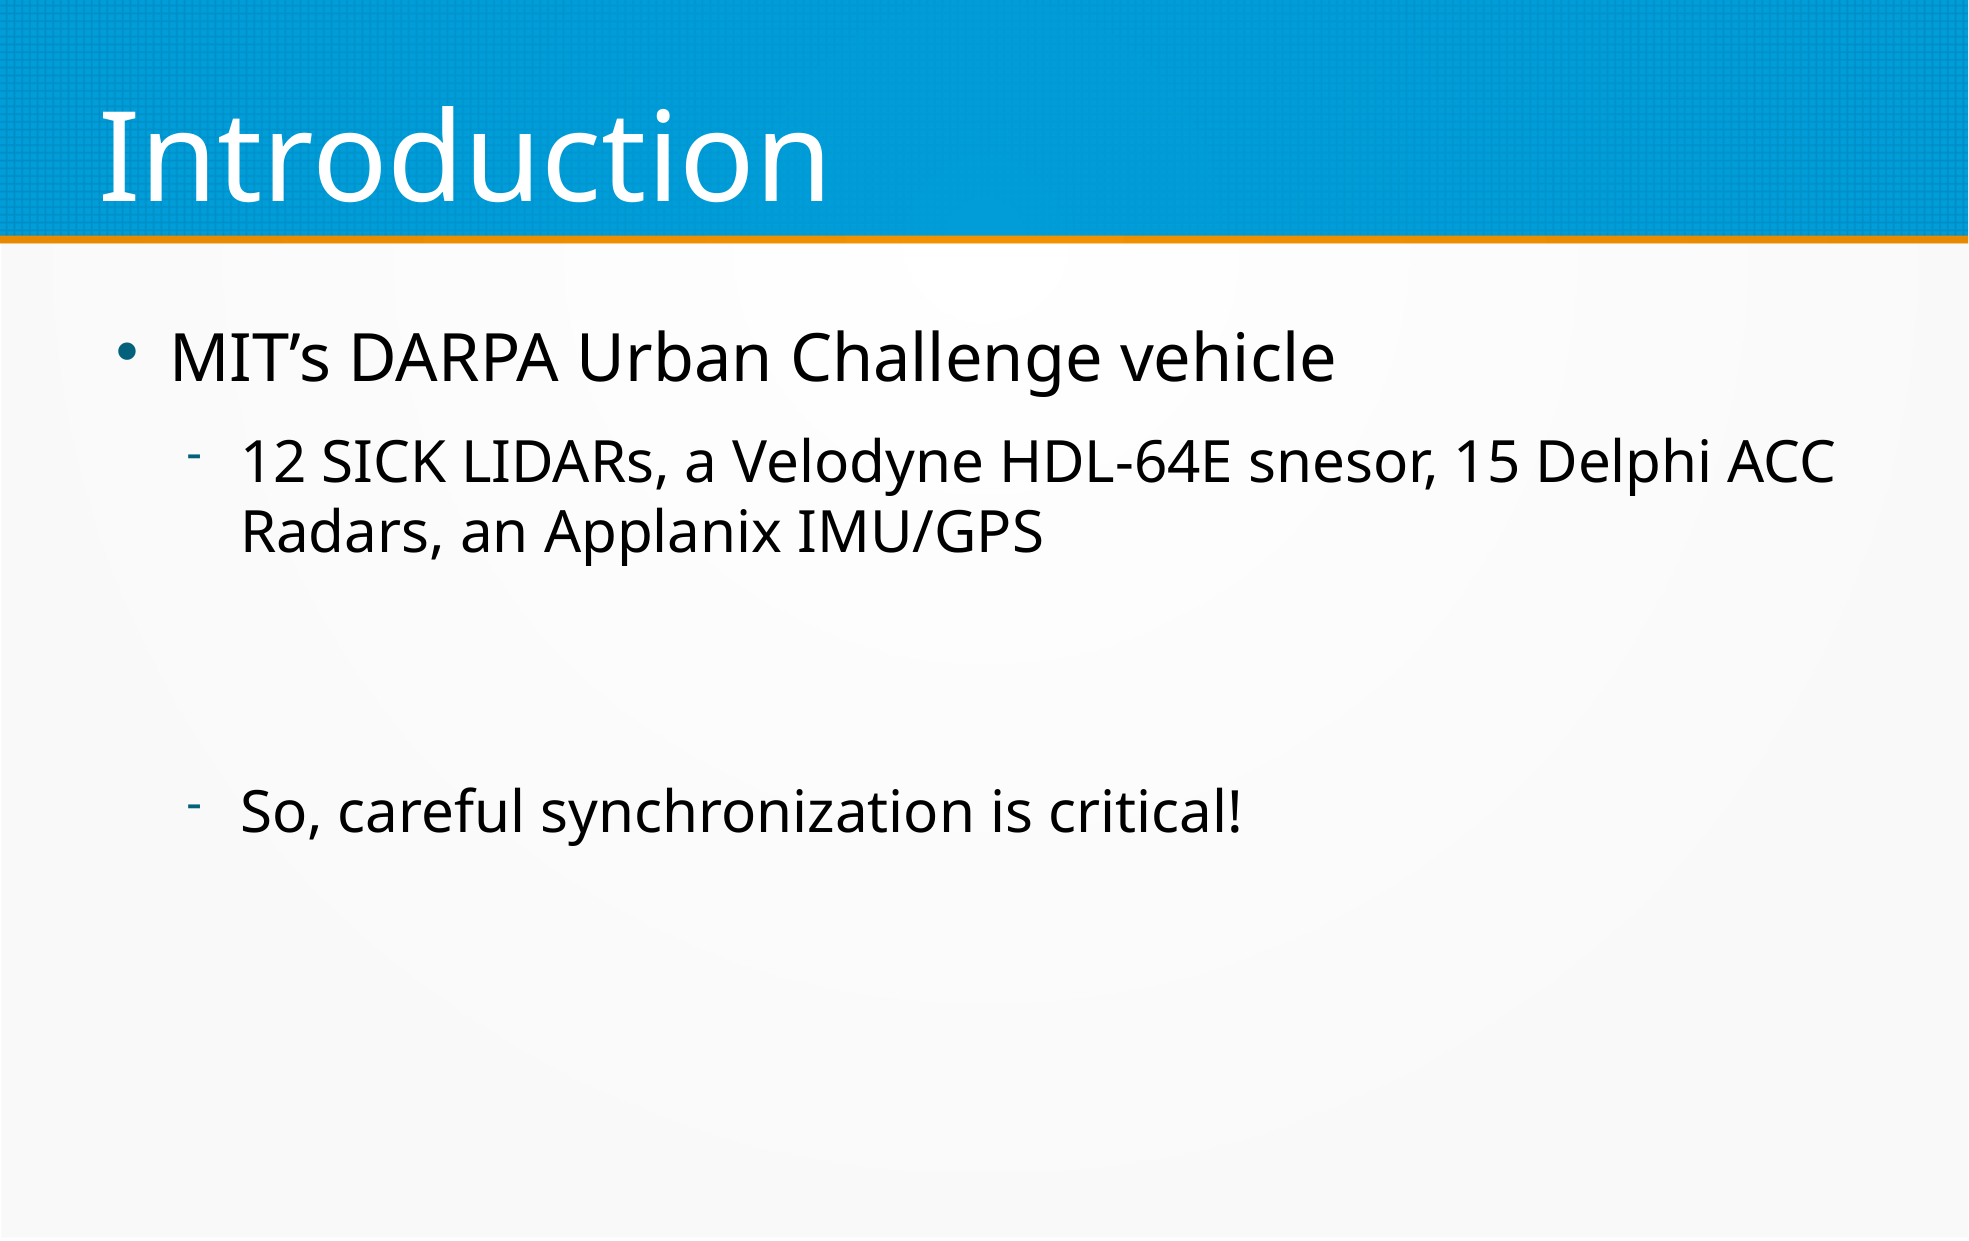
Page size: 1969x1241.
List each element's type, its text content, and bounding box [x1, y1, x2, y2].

text_box MIT’s DARPA Urban Challenge vehicle 12 SICK LIDARs, a Velodyne HDL-64E snesor, 15 Delphi ACC Radars, an Applanix IMU/GPS So, careful synchronization is critical! [98, 314, 1860, 1080]
text_box Introduction [98, 19, 1870, 227]
picture [0, 236, 1969, 1241]
